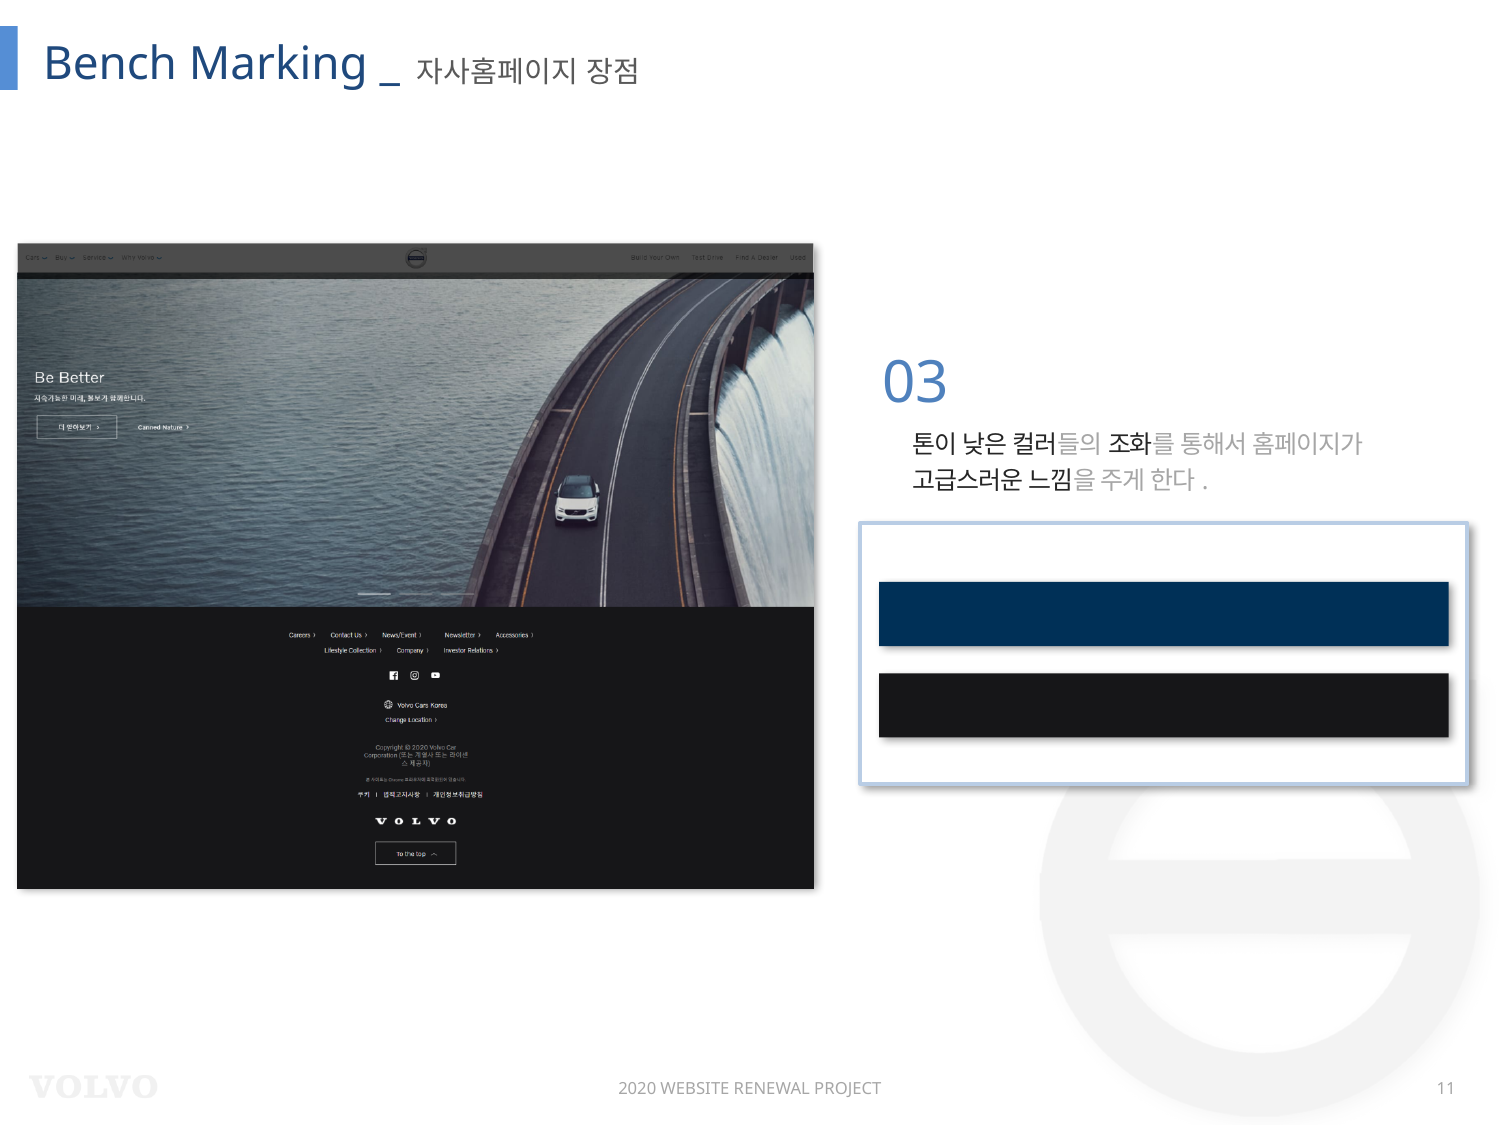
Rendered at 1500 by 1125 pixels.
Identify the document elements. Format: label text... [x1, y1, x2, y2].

text_box 자사홈페이지 장점 [401, 45, 656, 96]
text_box Bench Marking _ [28, 26, 416, 96]
text_box [858, 521, 1469, 786]
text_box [17, 243, 814, 889]
text_box [877, 580, 1451, 648]
text_box 03 [867, 336, 964, 422]
text_box [877, 671, 1451, 739]
text_box 톤이 낮은 컬러들의 조화를 통해서 홈페이지가 고급스러운 느낌을 주게 한다. [899, 420, 1377, 502]
